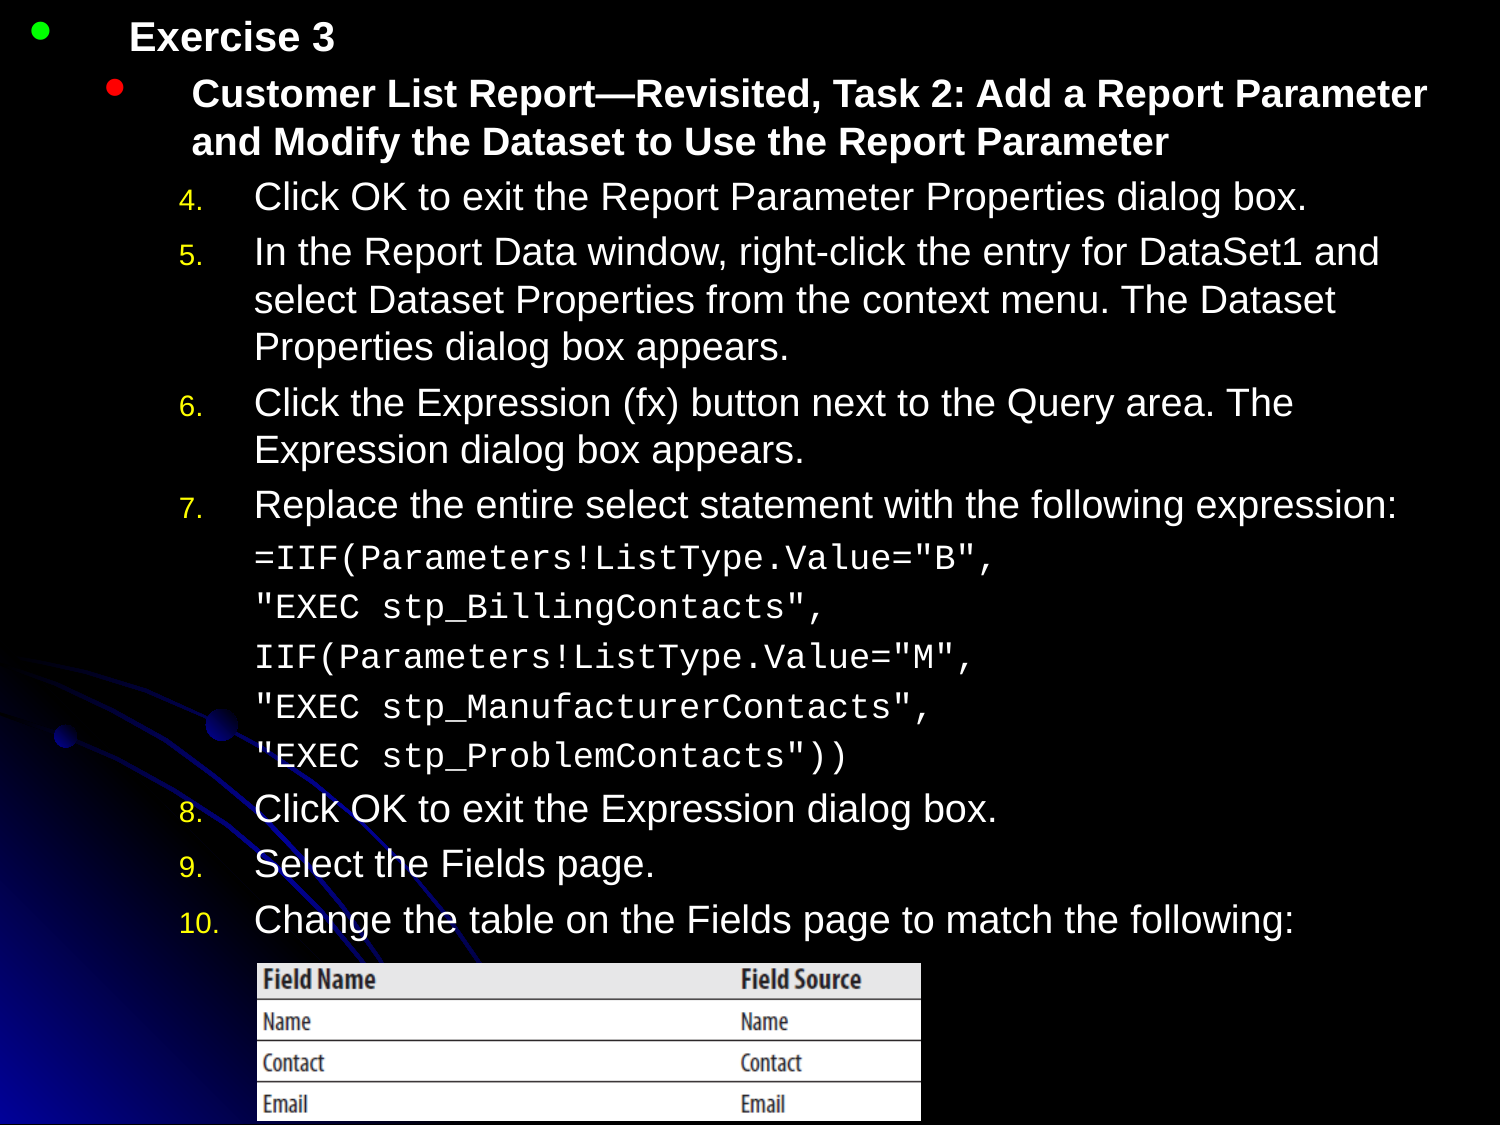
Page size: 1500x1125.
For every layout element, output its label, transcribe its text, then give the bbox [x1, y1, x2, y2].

list Exercise 3 Customer List Report—Revisited, Task 2: Add a Report Parameter and Modify the Dataset to Use the Report Parameter Click OK to exit the Report Parameter Properties dialog box. In the Report Data window, right-click the entry for DataSet1 and select Dataset Properties from the context menu. The Dataset Properties dialog box appears. Click the Expression (fx) button next to the Query area. The Expression dialog box appears. Replace the entire select statement with the following expression: =IIF(Parameters!ListType.Value="B", "EXEC stp_BillingContacts", IIF(Parameters!ListType.Value="M", "EXEC stp_ManufacturerContacts", "EXEC stp_ProblemContacts")) Click OK to exit the Expression dialog box. Select the Fields page. Change the table on the Fields page to match the following: [13, 12, 1490, 1113]
picture [257, 962, 921, 1121]
